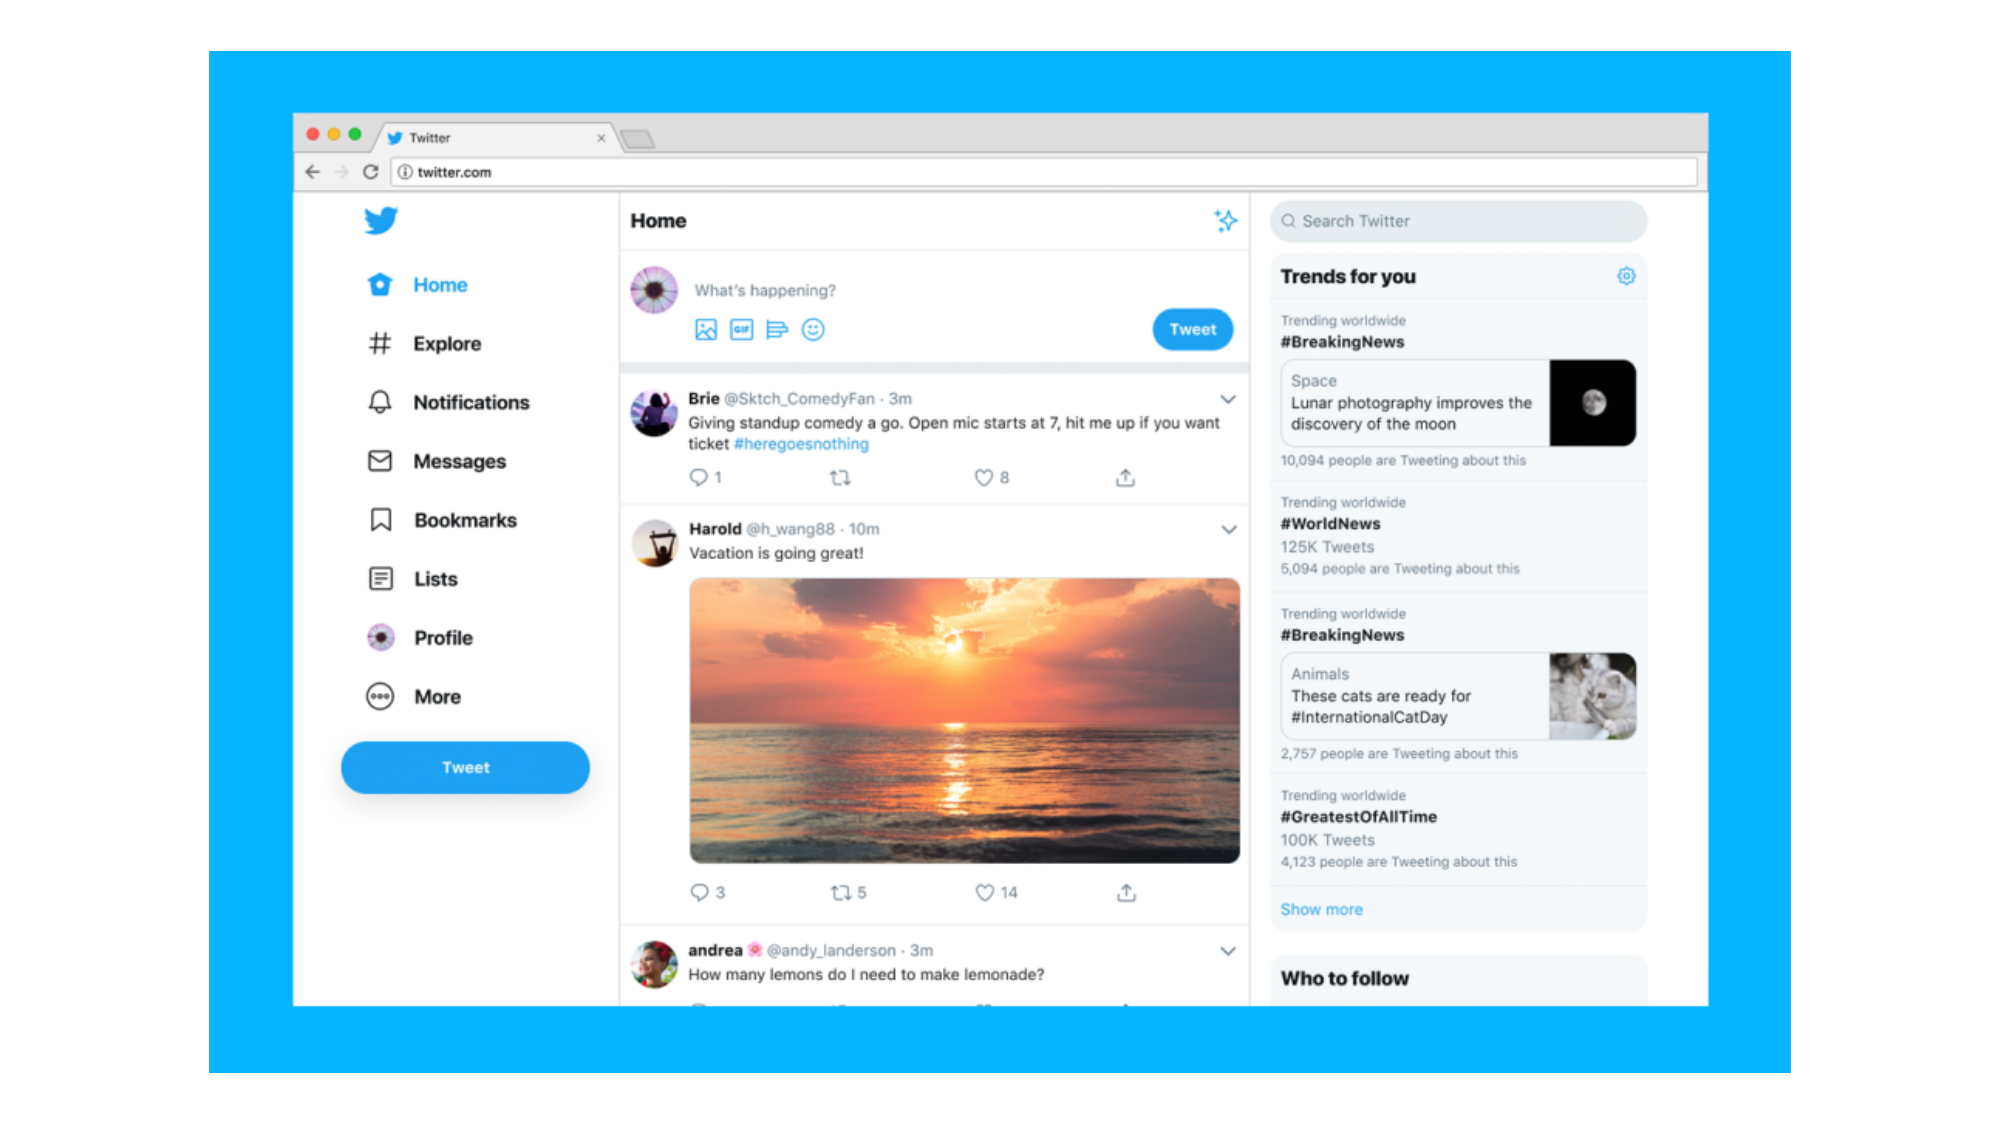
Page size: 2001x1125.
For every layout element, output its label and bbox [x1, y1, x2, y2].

picture [293, 113, 1708, 1006]
